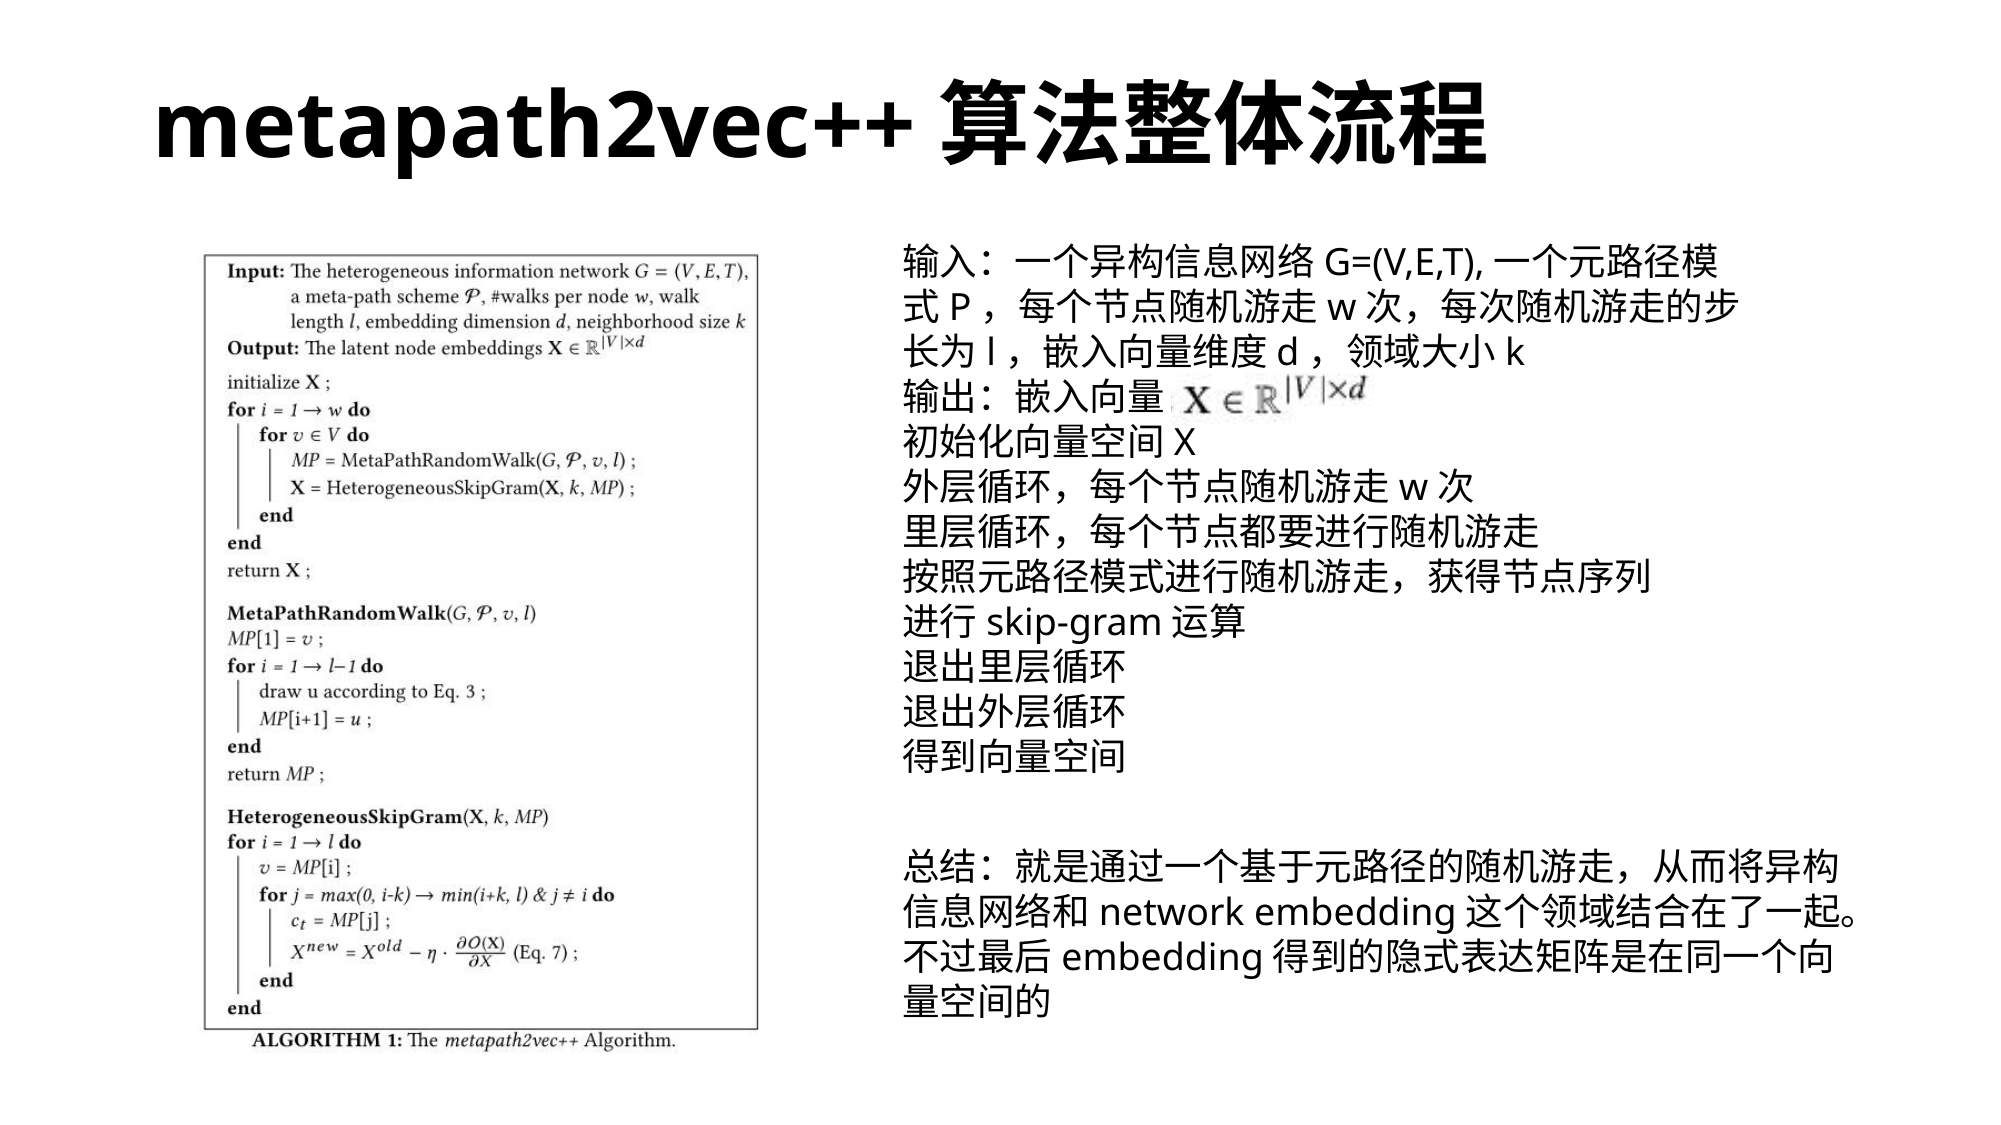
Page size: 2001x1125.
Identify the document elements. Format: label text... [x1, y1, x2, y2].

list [186, 230, 786, 1063]
text_box 输入：一个异构信息网络G=(V,E,T),一个元路径模式P，每个节点随机游走w次，每次随机游走的步长为l，嵌入向量维度d，领域大小k 输出：嵌入向量 初始化向量空间X 外层循环，每个节点随机游走w次 里层循环，每个节点都要进行随机游走 按照元路径模式进行随机游走，获得节点序列 进行skip-gram运算 退出里层循环 退出外层循环 得到向量空间 [887, 230, 1769, 830]
title metapath2vec++算法整体流程 [137, 59, 1863, 195]
picture [1171, 373, 1374, 427]
text_box 总结：就是通过一个基于元路径的随机游走，从而将异构信息网络和network embedding这个领域结合在了一起。不过最后embedding得到的隐式表达矩阵是在同一个向量空间的 [887, 835, 1859, 1076]
